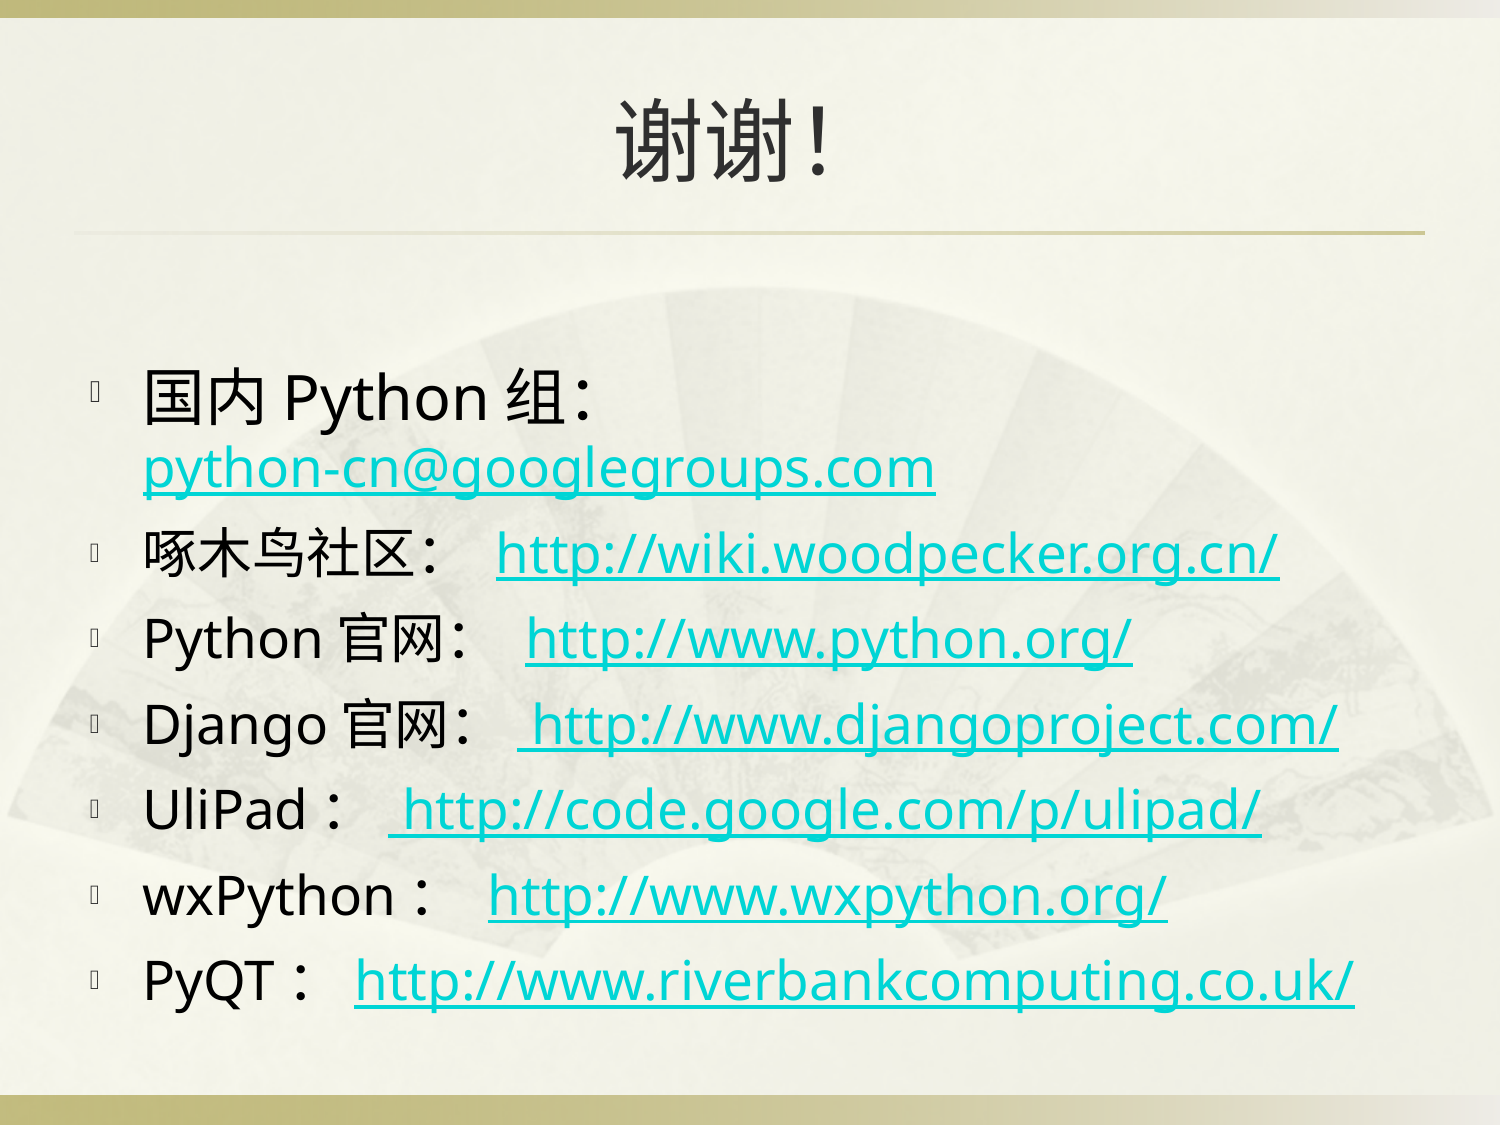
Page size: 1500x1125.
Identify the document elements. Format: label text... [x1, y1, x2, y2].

title 谢谢！ [75, 45, 1425, 233]
list 国内Python组： python-cn@googlegroups.com 啄木鸟社区： http://wiki.woodpecker.org.cn/ Python官网： http://www.python.org/ Django官网： http://www.djangoproject.com/ UliPad： http://code.google.com/p/ulipad/ wxPython： http://www.wxpython.org/ PyQT：http://www.riverbankcomputing.co.uk/ [75, 262, 1425, 1032]
